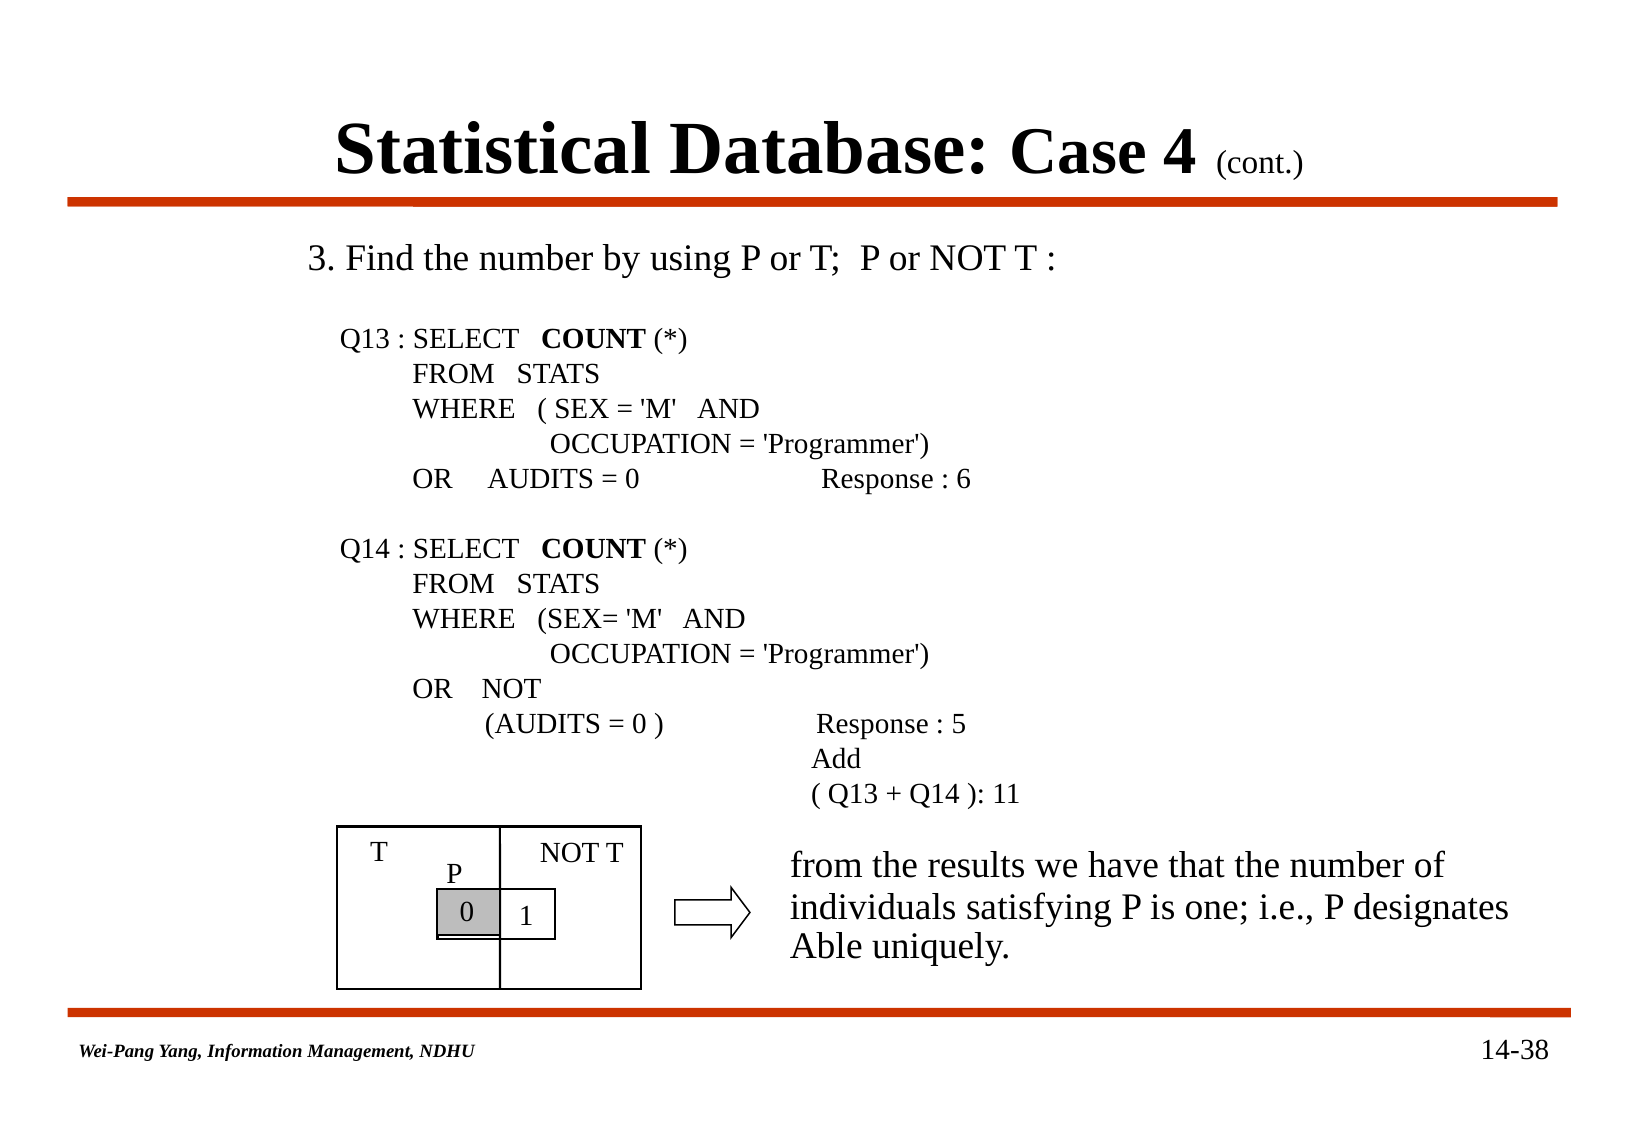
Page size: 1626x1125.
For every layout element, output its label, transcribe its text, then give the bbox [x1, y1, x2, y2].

slide_number 14-38 [1225, 1023, 1565, 1099]
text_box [337, 824, 650, 990]
text_box Q13 : SELECT COUNT (*) FROM STATS WHERE ( SEX = 'M' AND OCCUPATION = 'Programmer') OR AUDITS = 0 Response : 6 Q14 : SELECT COUNT (*) FROM STATS WHERE (SEX= 'M' AND OCCUPATION = 'Programmer') OR NOT (AUDITS = 0 ) Response : 5 Add ( Q13 + Q14 ): 11 [324, 312, 1375, 817]
list 3. Find the number by using P or T; P or NOT T : [67, 224, 1558, 988]
text_box from the results we have that the number of individuals satisfying P is one; i.e., P designates Able uniquely. [655, 837, 1550, 972]
text_box [674, 887, 750, 938]
title Statistical Database: Case 4 (cont.) [148, 87, 1490, 200]
